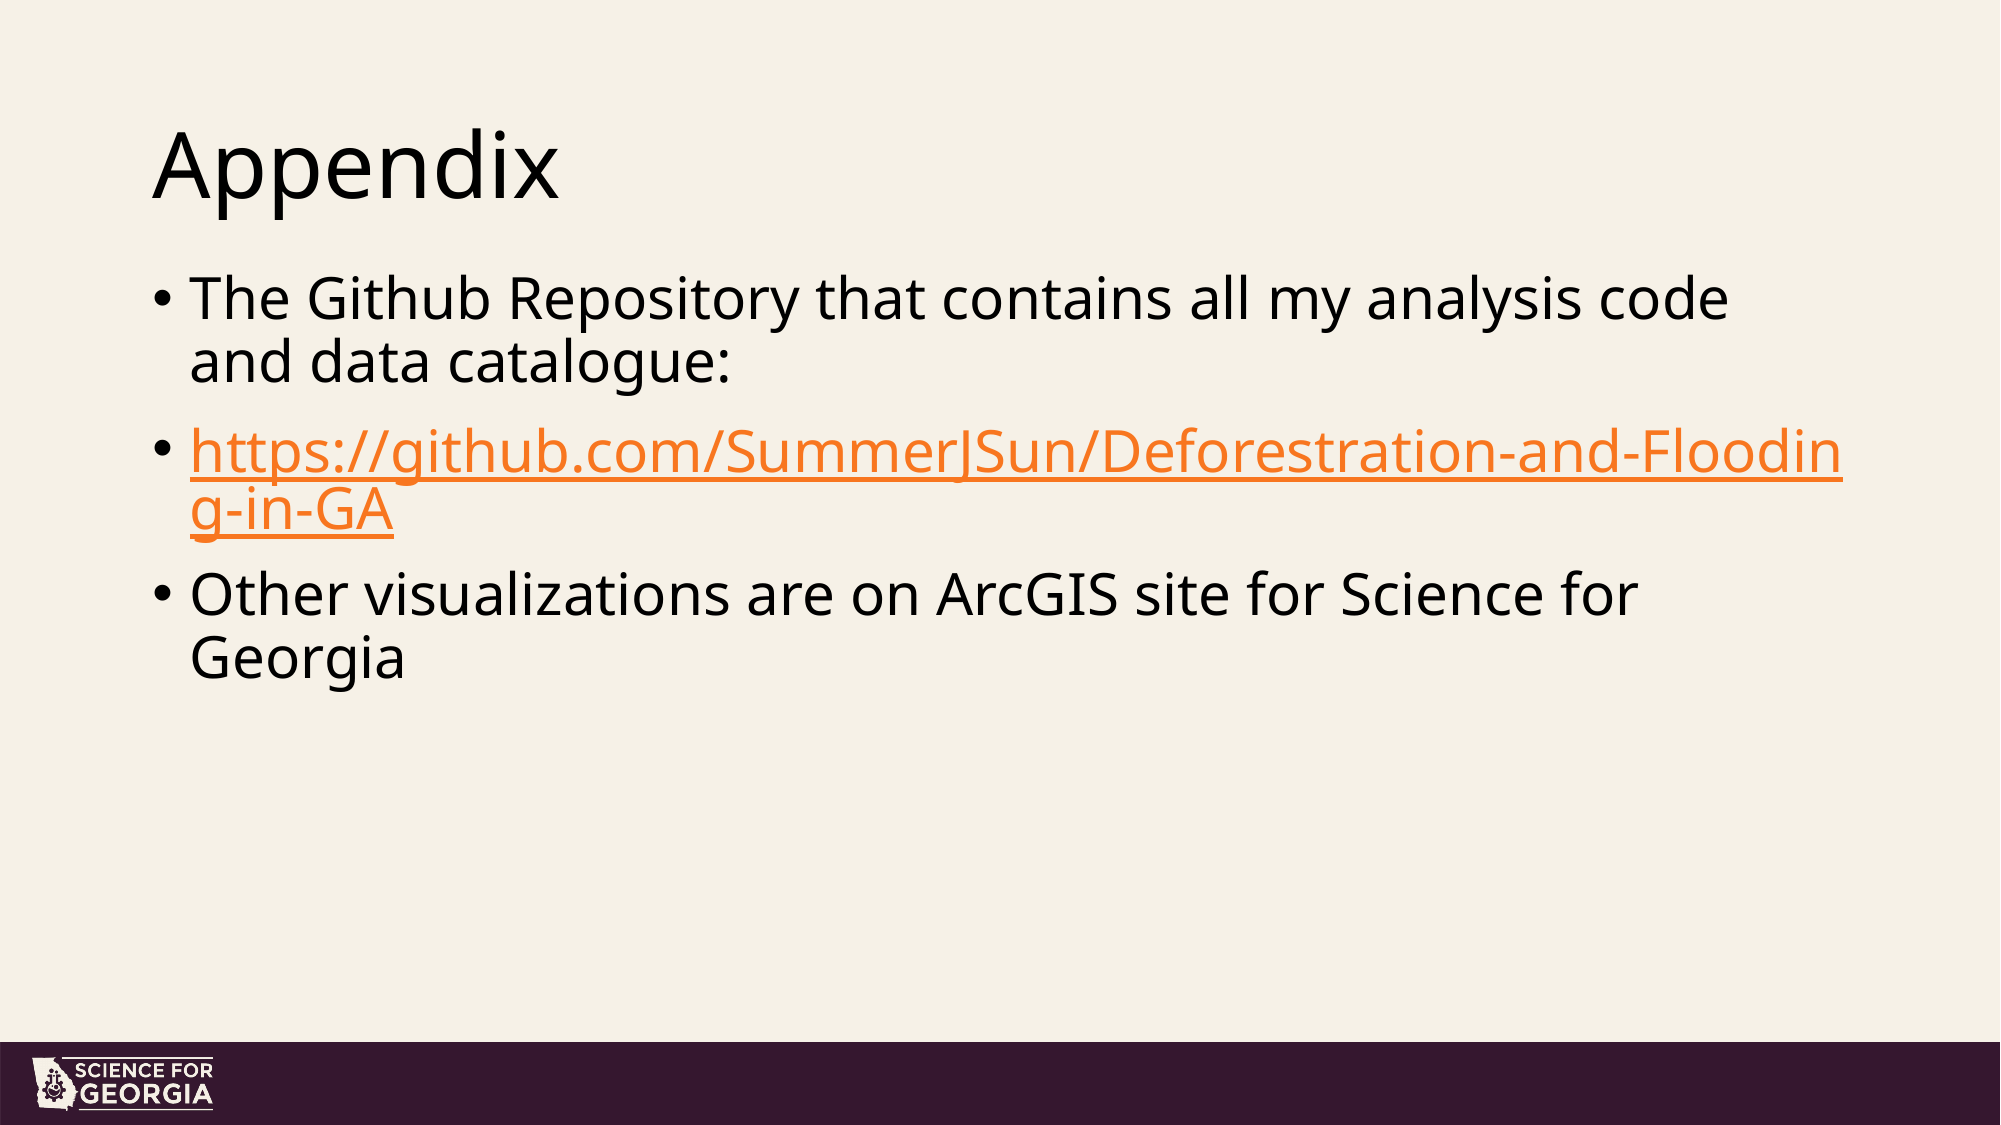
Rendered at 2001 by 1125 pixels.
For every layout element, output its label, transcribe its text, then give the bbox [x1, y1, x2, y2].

picture [0, 1042, 2000, 1125]
title Appendix [137, 59, 1863, 261]
list The Github Repository that contains all my analysis code and data catalogue: https://github.com/SummerJSun/Deforestration-and-Flooding-in-GA Other visualizations are on ArcGIS site for Science for Georgia [137, 261, 1863, 976]
